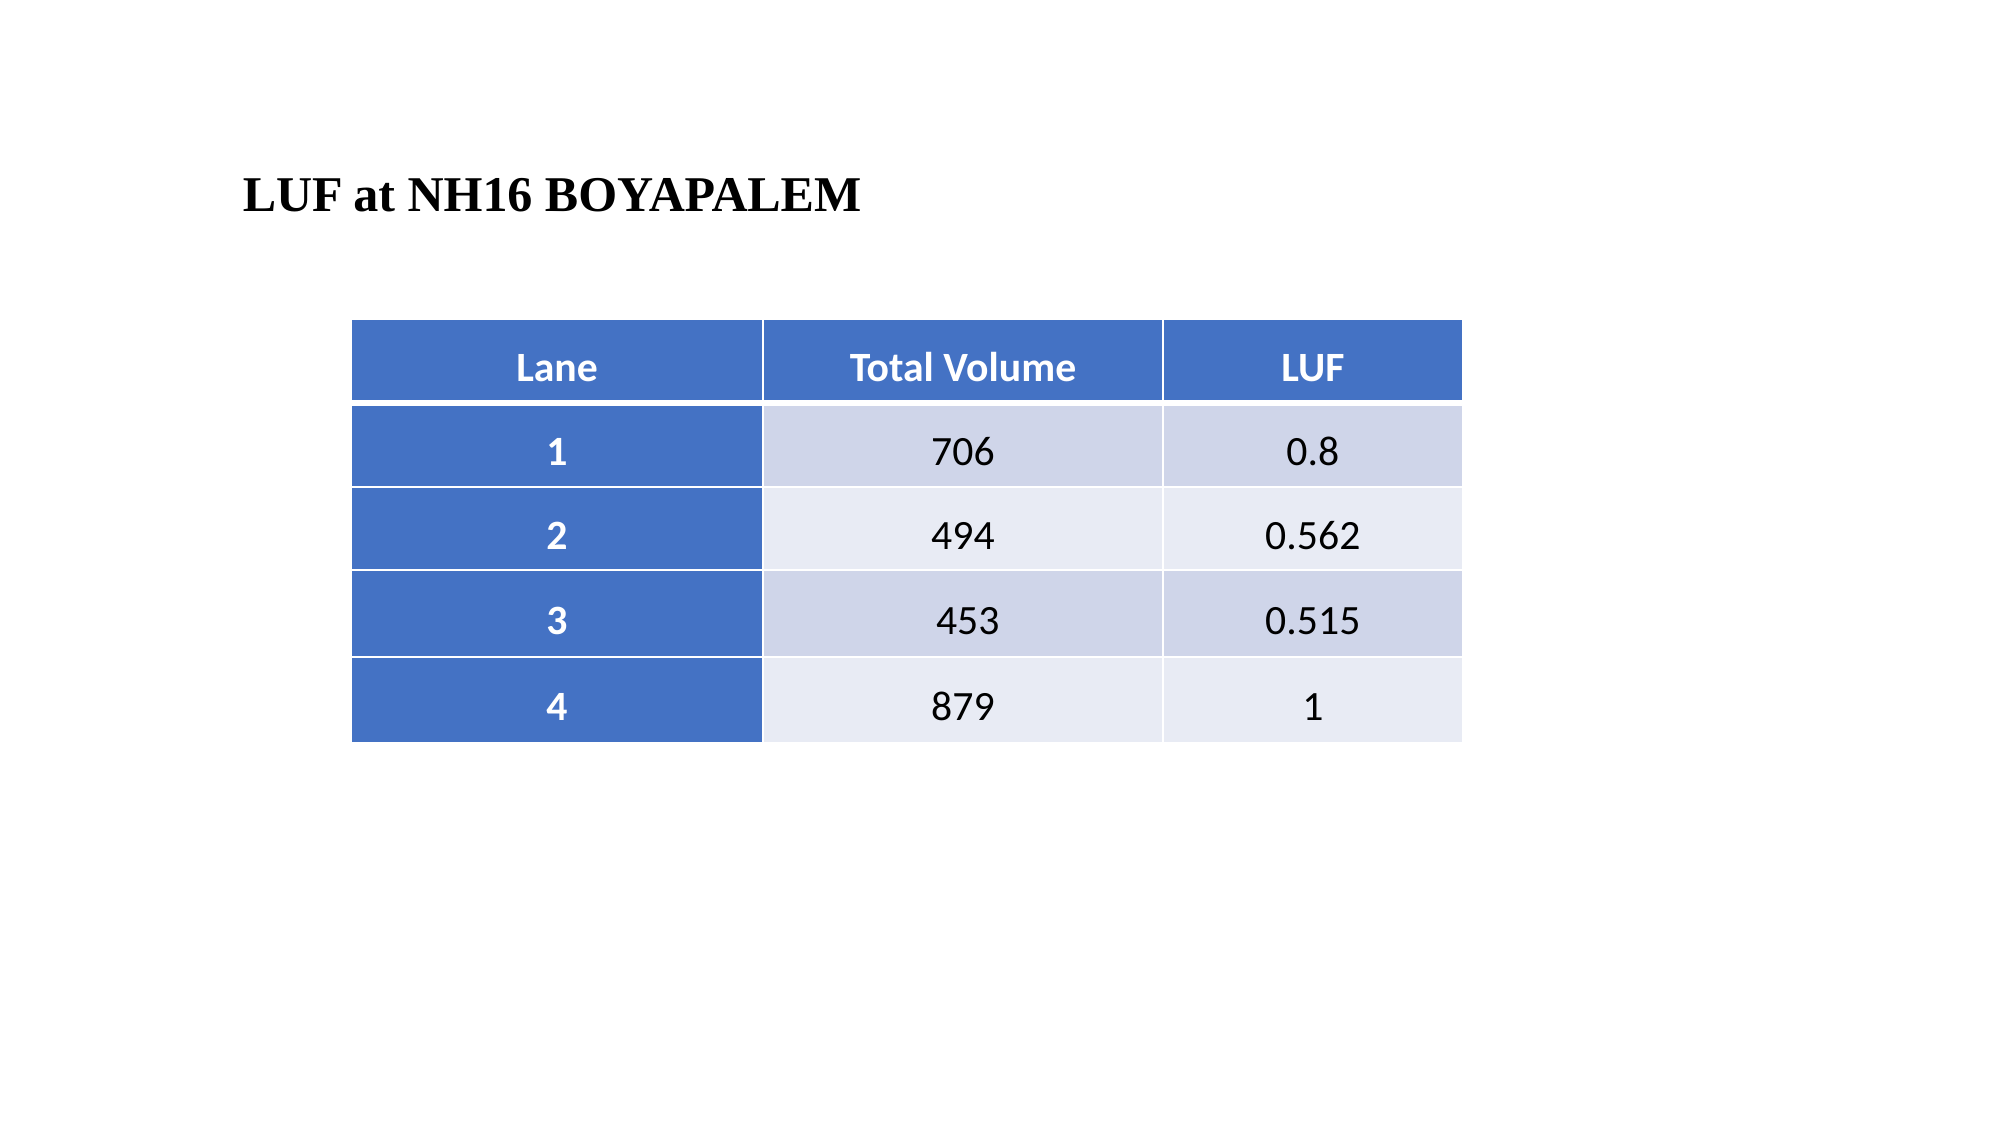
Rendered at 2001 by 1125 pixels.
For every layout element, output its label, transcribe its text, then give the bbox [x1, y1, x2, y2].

table_header Total Volume [764, 320, 1162, 400]
table_cell 706 [764, 406, 1162, 486]
table_cell 2 [352, 488, 762, 569]
table_header Lane [352, 320, 762, 400]
text_box LUF at NH16 BOYAPALEM [228, 154, 1229, 230]
table_cell 494 [764, 488, 1162, 569]
table_cell 0.562 [1164, 488, 1462, 569]
table_cell 1 [352, 406, 762, 486]
table_cell 4 [352, 658, 762, 742]
table_header LUF [1164, 320, 1462, 400]
table_cell 453 [764, 571, 1162, 656]
table_cell 1 [1164, 658, 1462, 742]
table_cell 879 [764, 658, 1162, 742]
table_cell 0.515 [1164, 571, 1462, 656]
table_cell 3 [352, 571, 762, 656]
table_cell 0.8 [1164, 406, 1462, 486]
